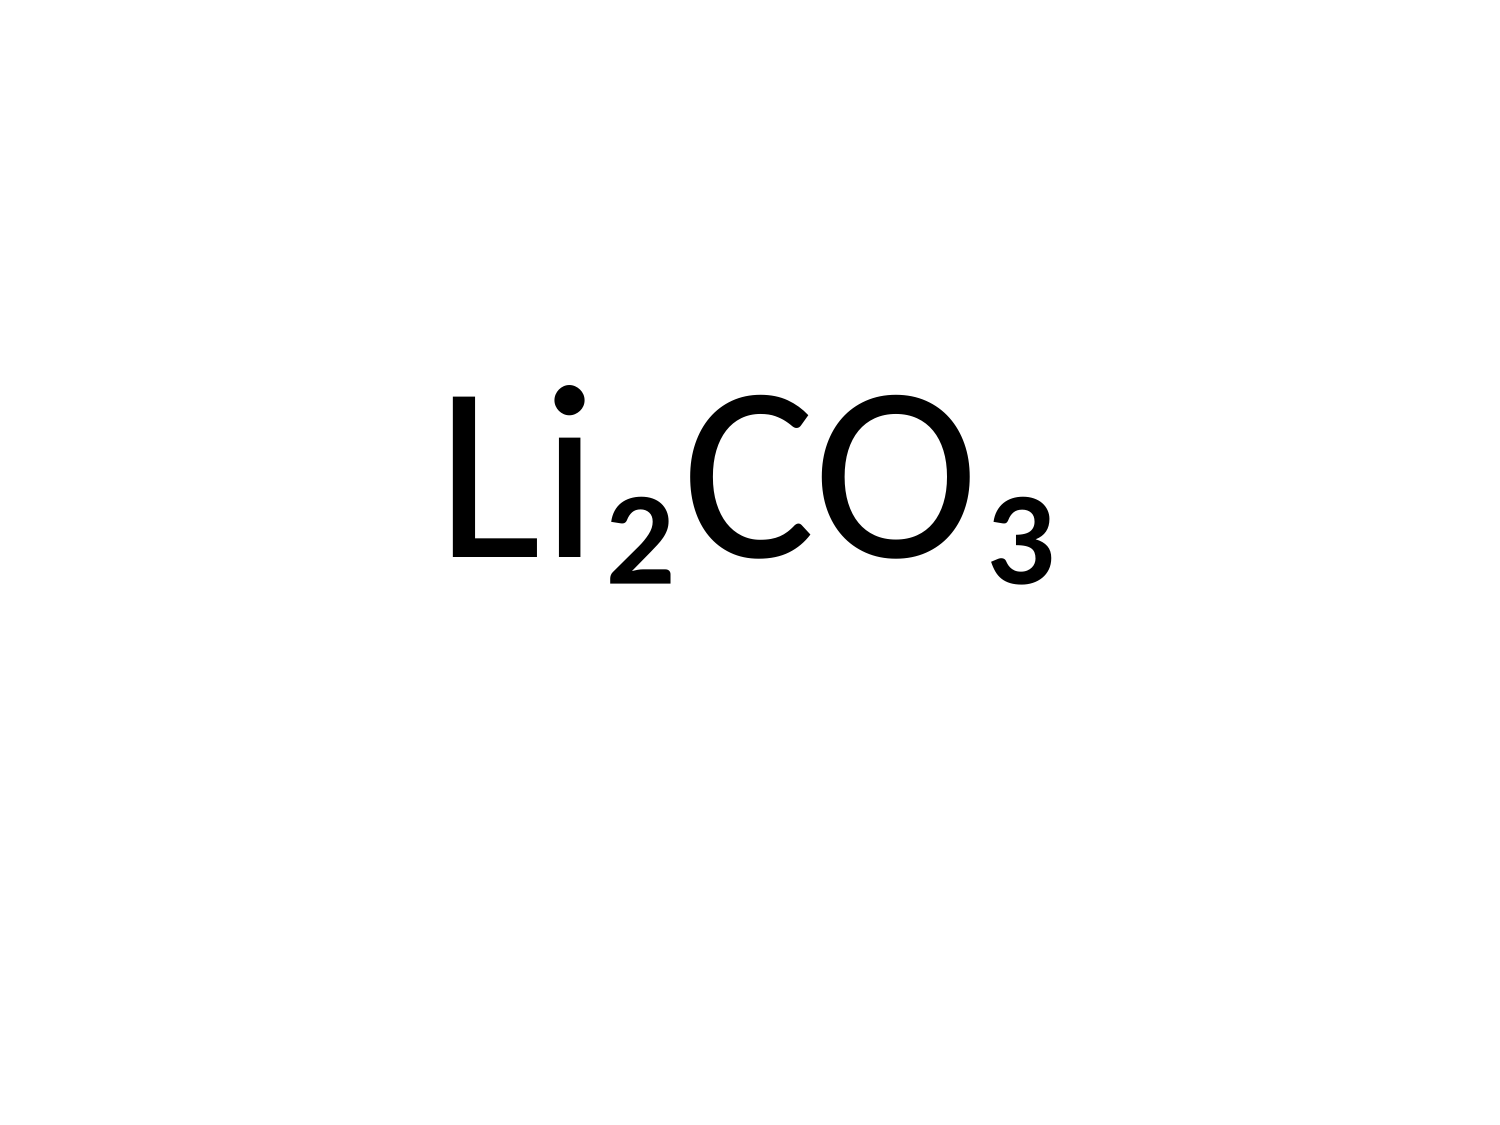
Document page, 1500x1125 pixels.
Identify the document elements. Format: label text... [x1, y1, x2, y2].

text_box Li₂CO₃ [421, 299, 1078, 615]
